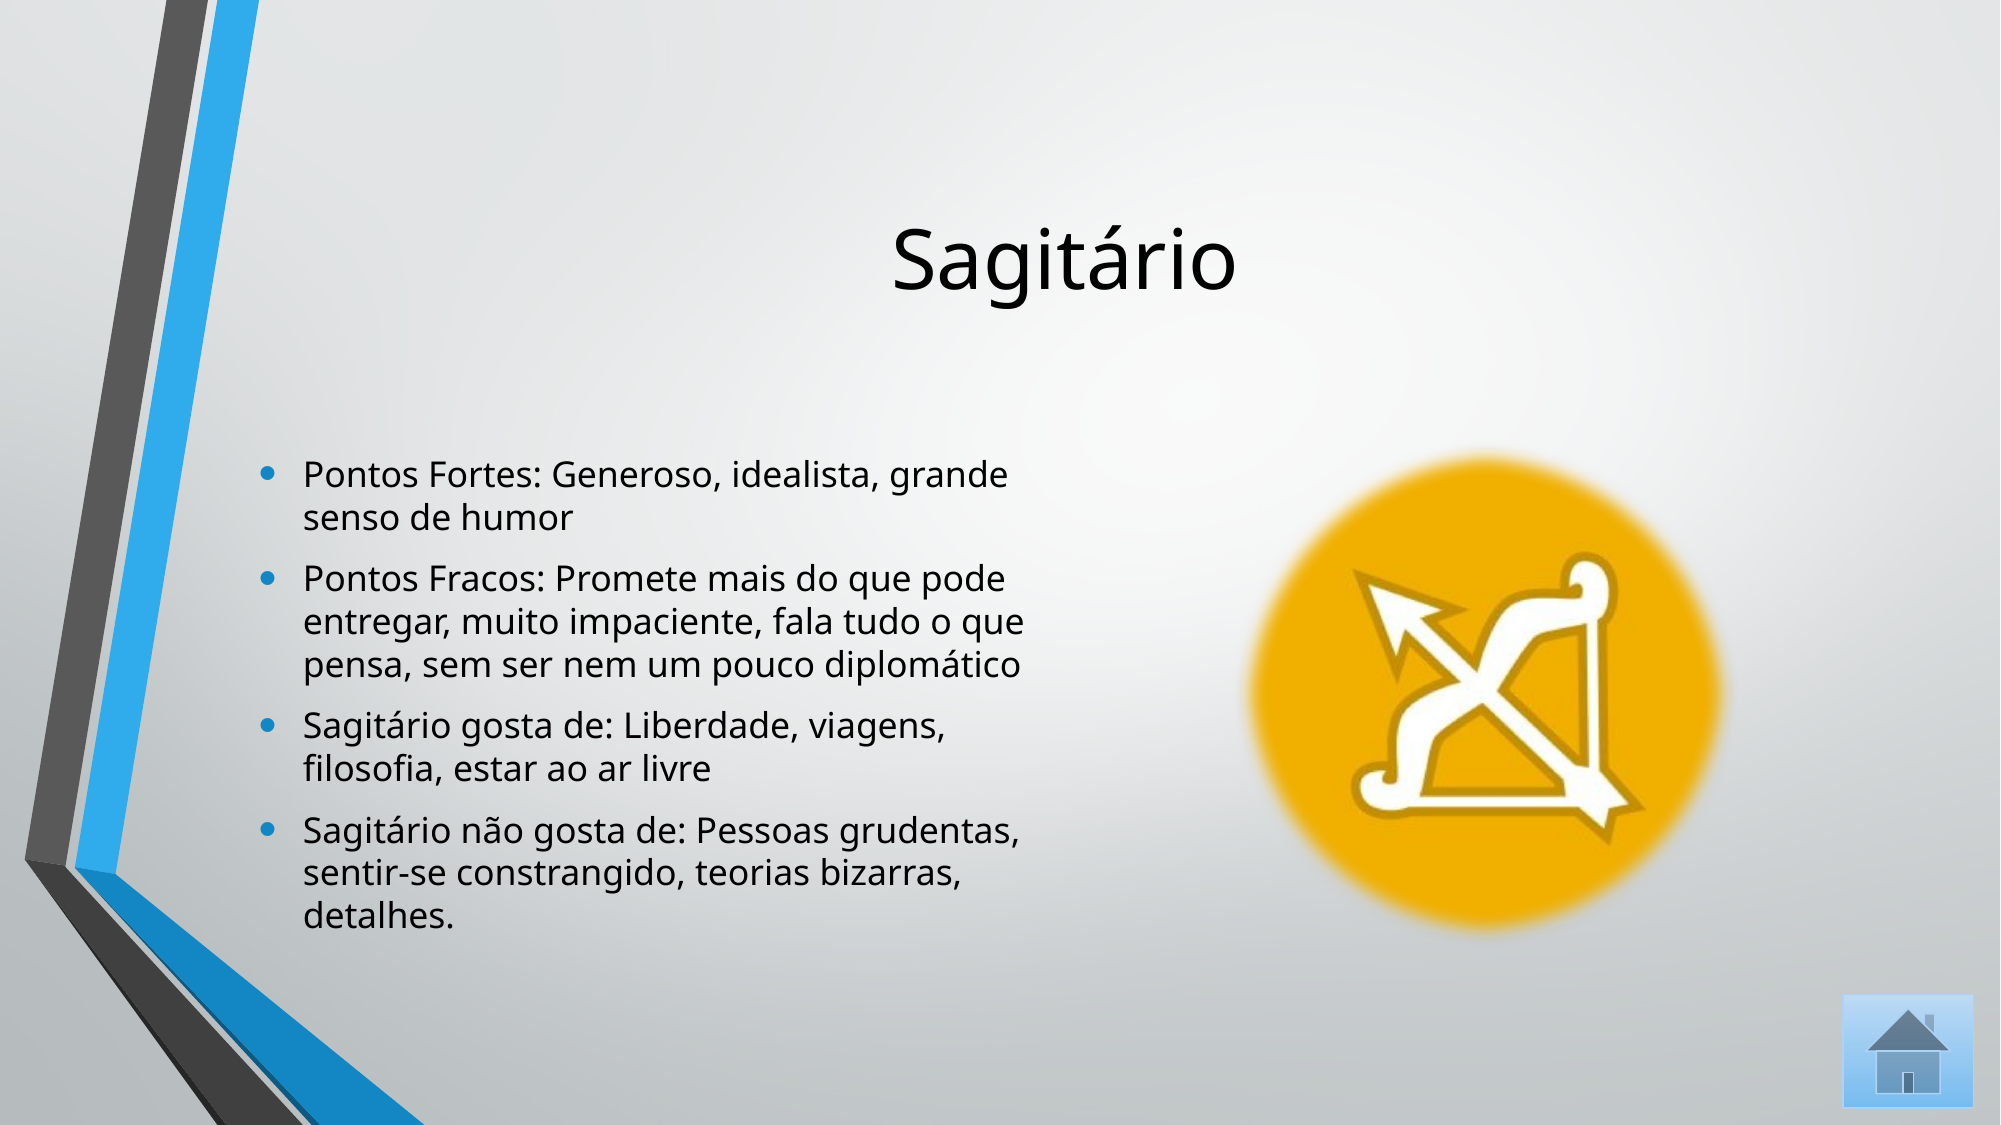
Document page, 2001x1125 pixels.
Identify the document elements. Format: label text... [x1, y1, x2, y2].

title Sagitário [243, 112, 1887, 400]
text_box [1842, 994, 1974, 1109]
list Pontos Fortes: Generoso, idealista, grande senso de humor Pontos Fracos: Promete mais do que pode entregar, muito impaciente, fala tudo o que pensa, sem ser nem um pouco diplomático Sagitário gosta de: Liberdade, viagens, filosofia, estar ao ar livre Sagitário não gosta de: Pessoas grudentas, sentir-se constrangido, teorias bizarras, detalhes. [243, 437, 1047, 950]
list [1232, 440, 1739, 948]
